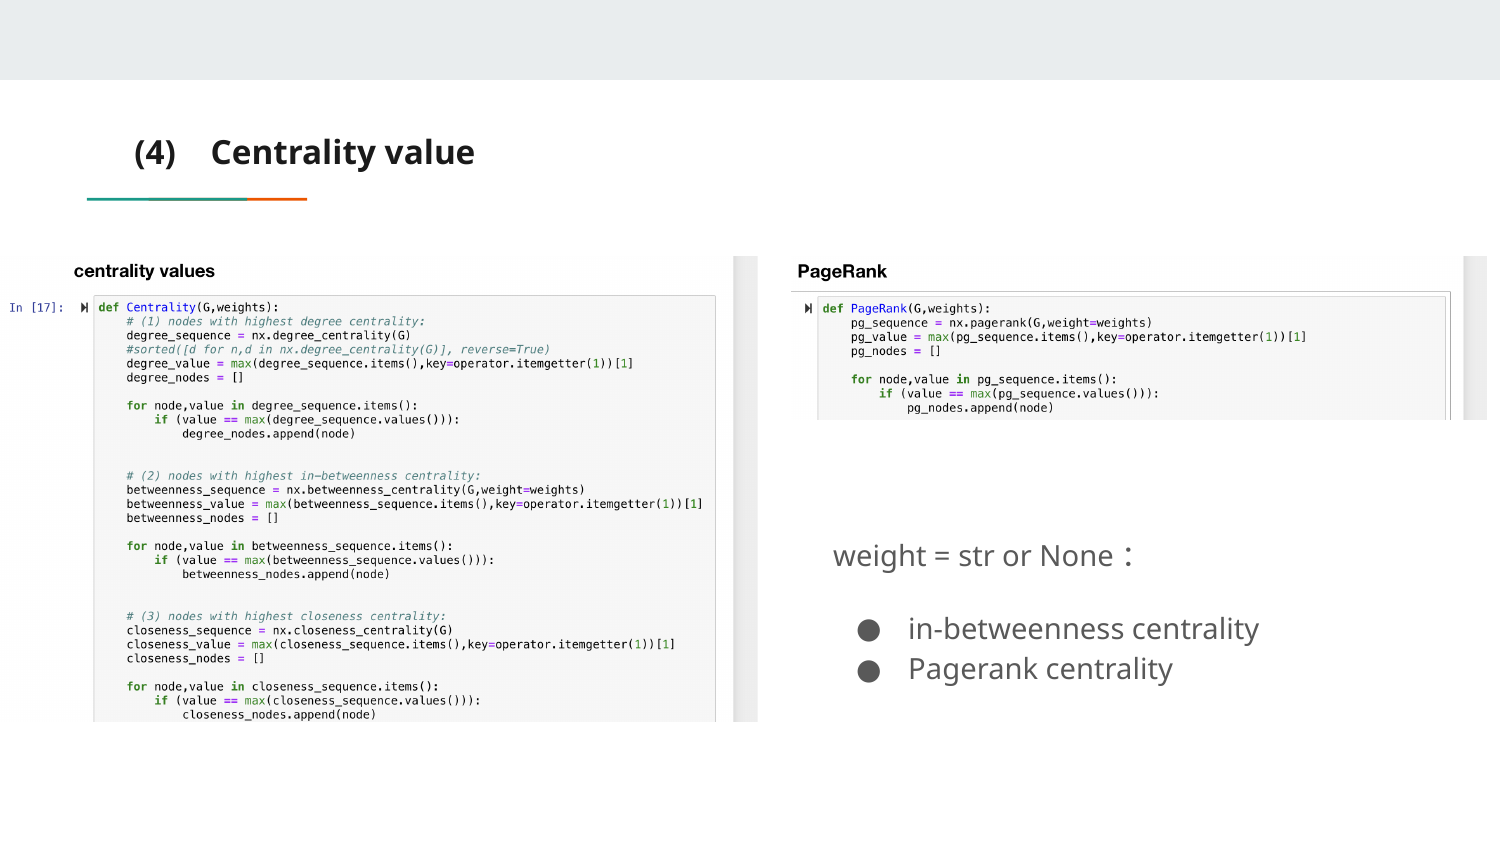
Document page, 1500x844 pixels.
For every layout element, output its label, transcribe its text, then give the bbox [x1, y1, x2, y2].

picture [0, 256, 758, 722]
picture [790, 256, 1488, 420]
text_box (4) Centrality value [119, 80, 1454, 221]
list weight = str or None： in-betweenness centrality Pagerank centrality [818, 430, 1387, 787]
